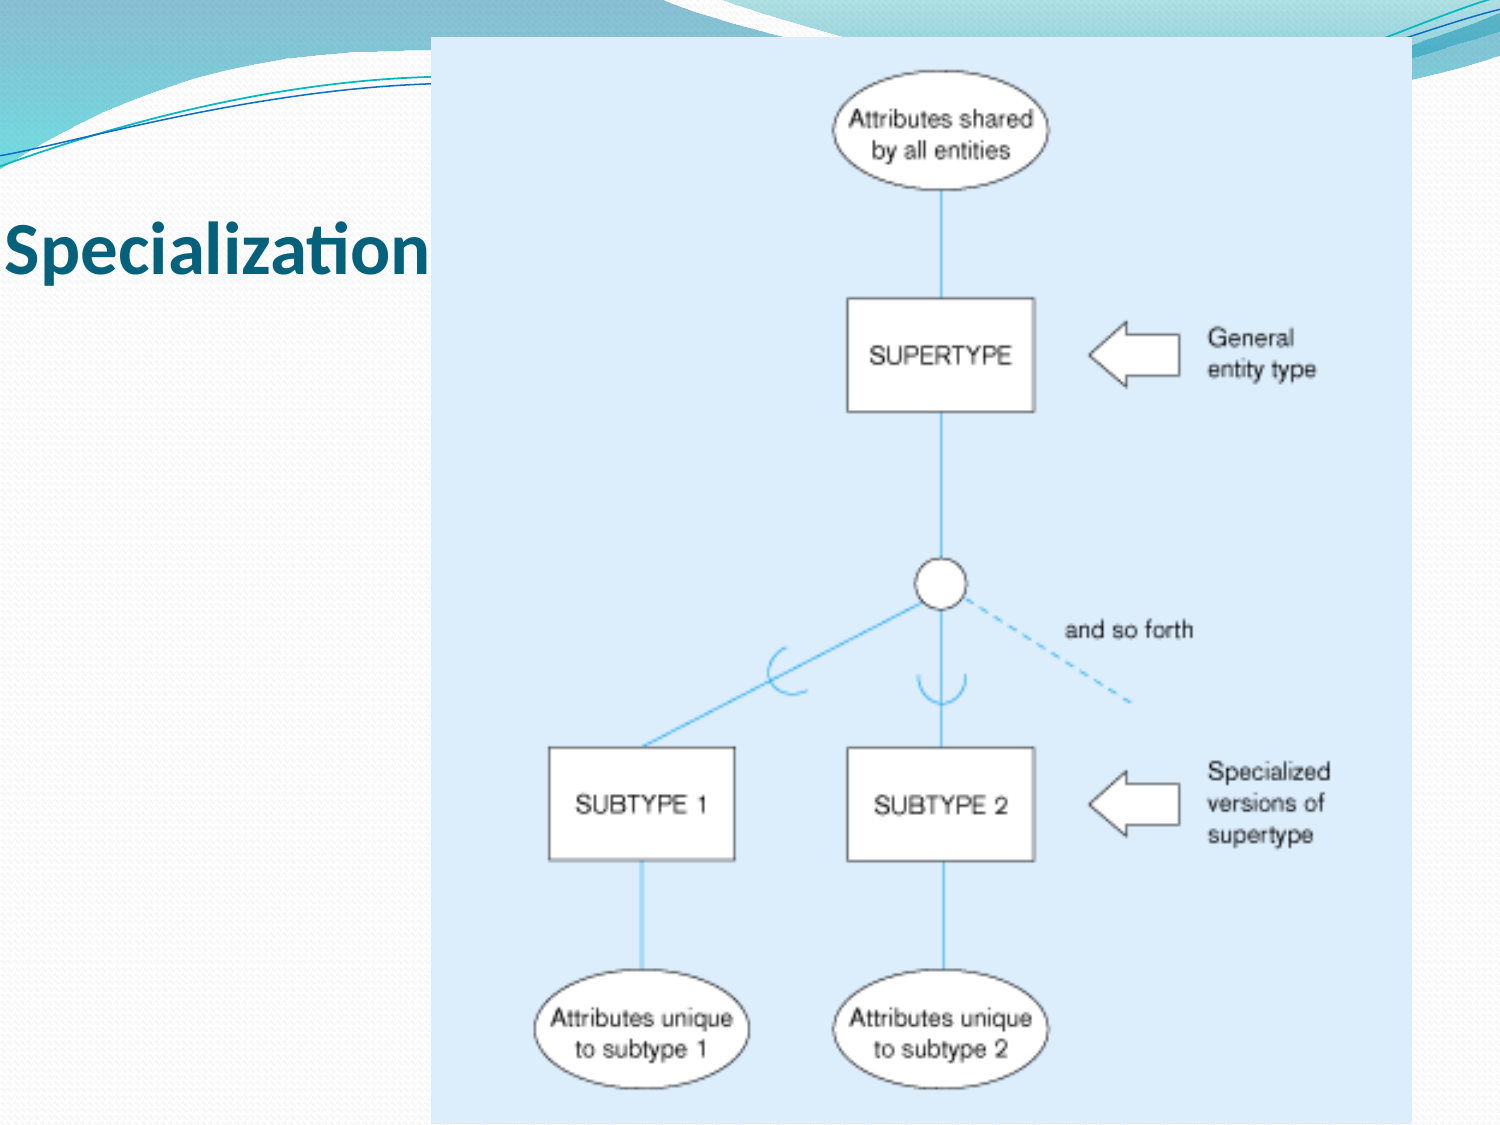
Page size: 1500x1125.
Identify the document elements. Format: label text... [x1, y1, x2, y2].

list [430, 36, 1412, 1125]
title Specialization [4, 101, 423, 290]
